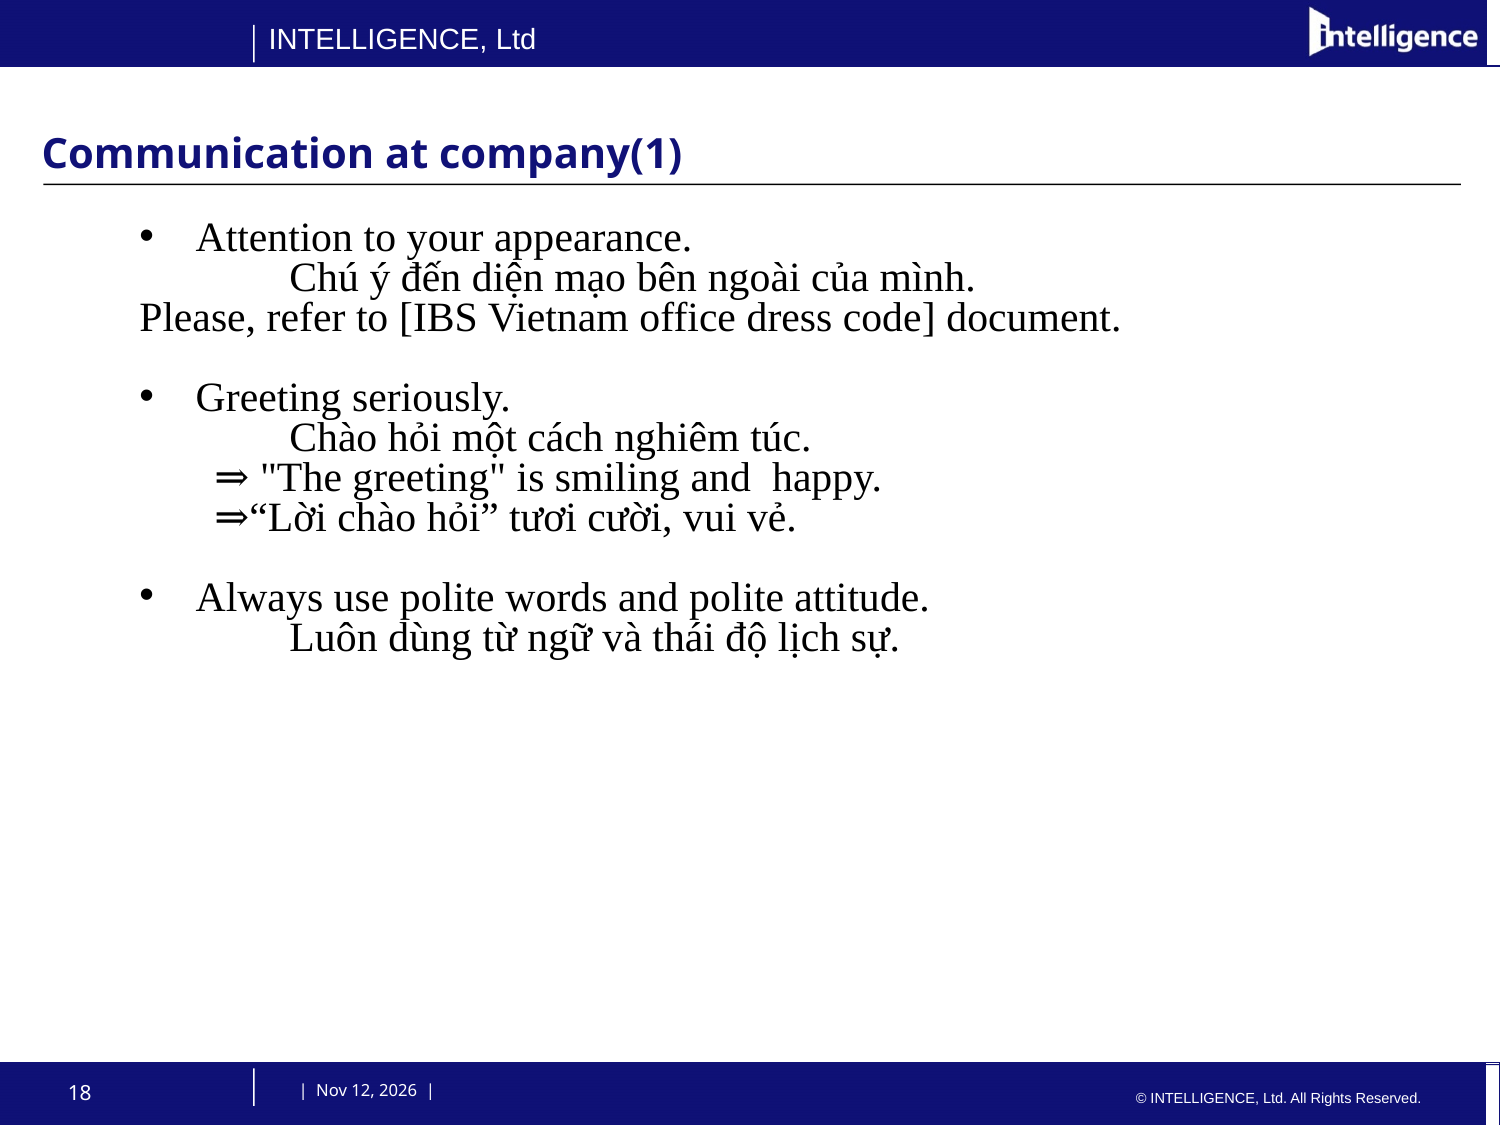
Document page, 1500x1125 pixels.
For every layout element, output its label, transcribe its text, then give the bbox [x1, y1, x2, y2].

picture [0, 0, 1487, 65]
text_box Attention to your appearance. Chú ý đến diện mạo bên ngoài của mình. Please, refer to [IBS Vietnam office dress code] document. Greeting seriously. Chào hỏi một cách nghiêm túc. ⇒ "The greeting" is smiling and happy. ⇒“Lời chào hỏi” tươi cười, vui vẻ. Always use polite words and polite attitude. Luôn dùng từ ngữ và thái độ lịch sự. [49, 208, 1459, 1035]
title Communication at company(1) [41, 66, 1460, 185]
footer | 23-Jul-15 | [275, 1071, 1175, 1125]
slide_number 18 [53, 1070, 254, 1118]
picture [0, 1063, 1486, 1125]
